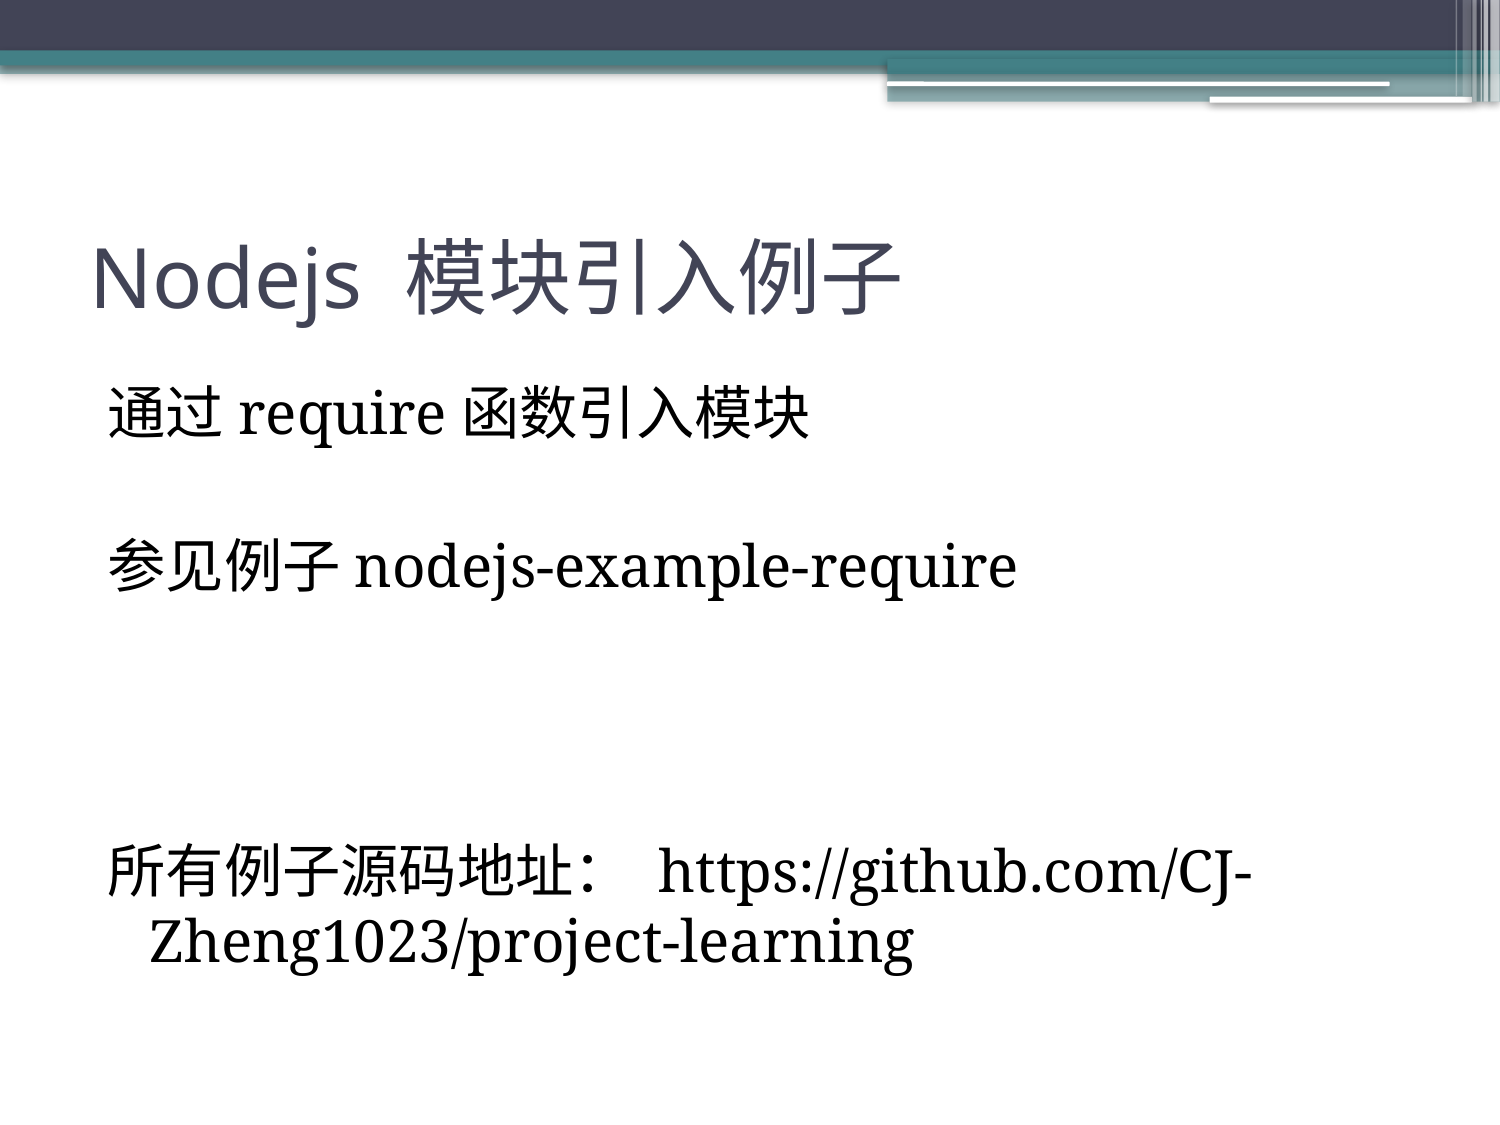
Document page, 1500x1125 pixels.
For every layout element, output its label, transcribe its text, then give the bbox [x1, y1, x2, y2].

list 通过require函数引入模块 参见例子nodejs-example-require 所有例子源码地址： https://github.com/CJ-Zheng1023/project-learning [75, 368, 1425, 1079]
title Nodejs 模块引入例子 [75, 187, 1425, 363]
